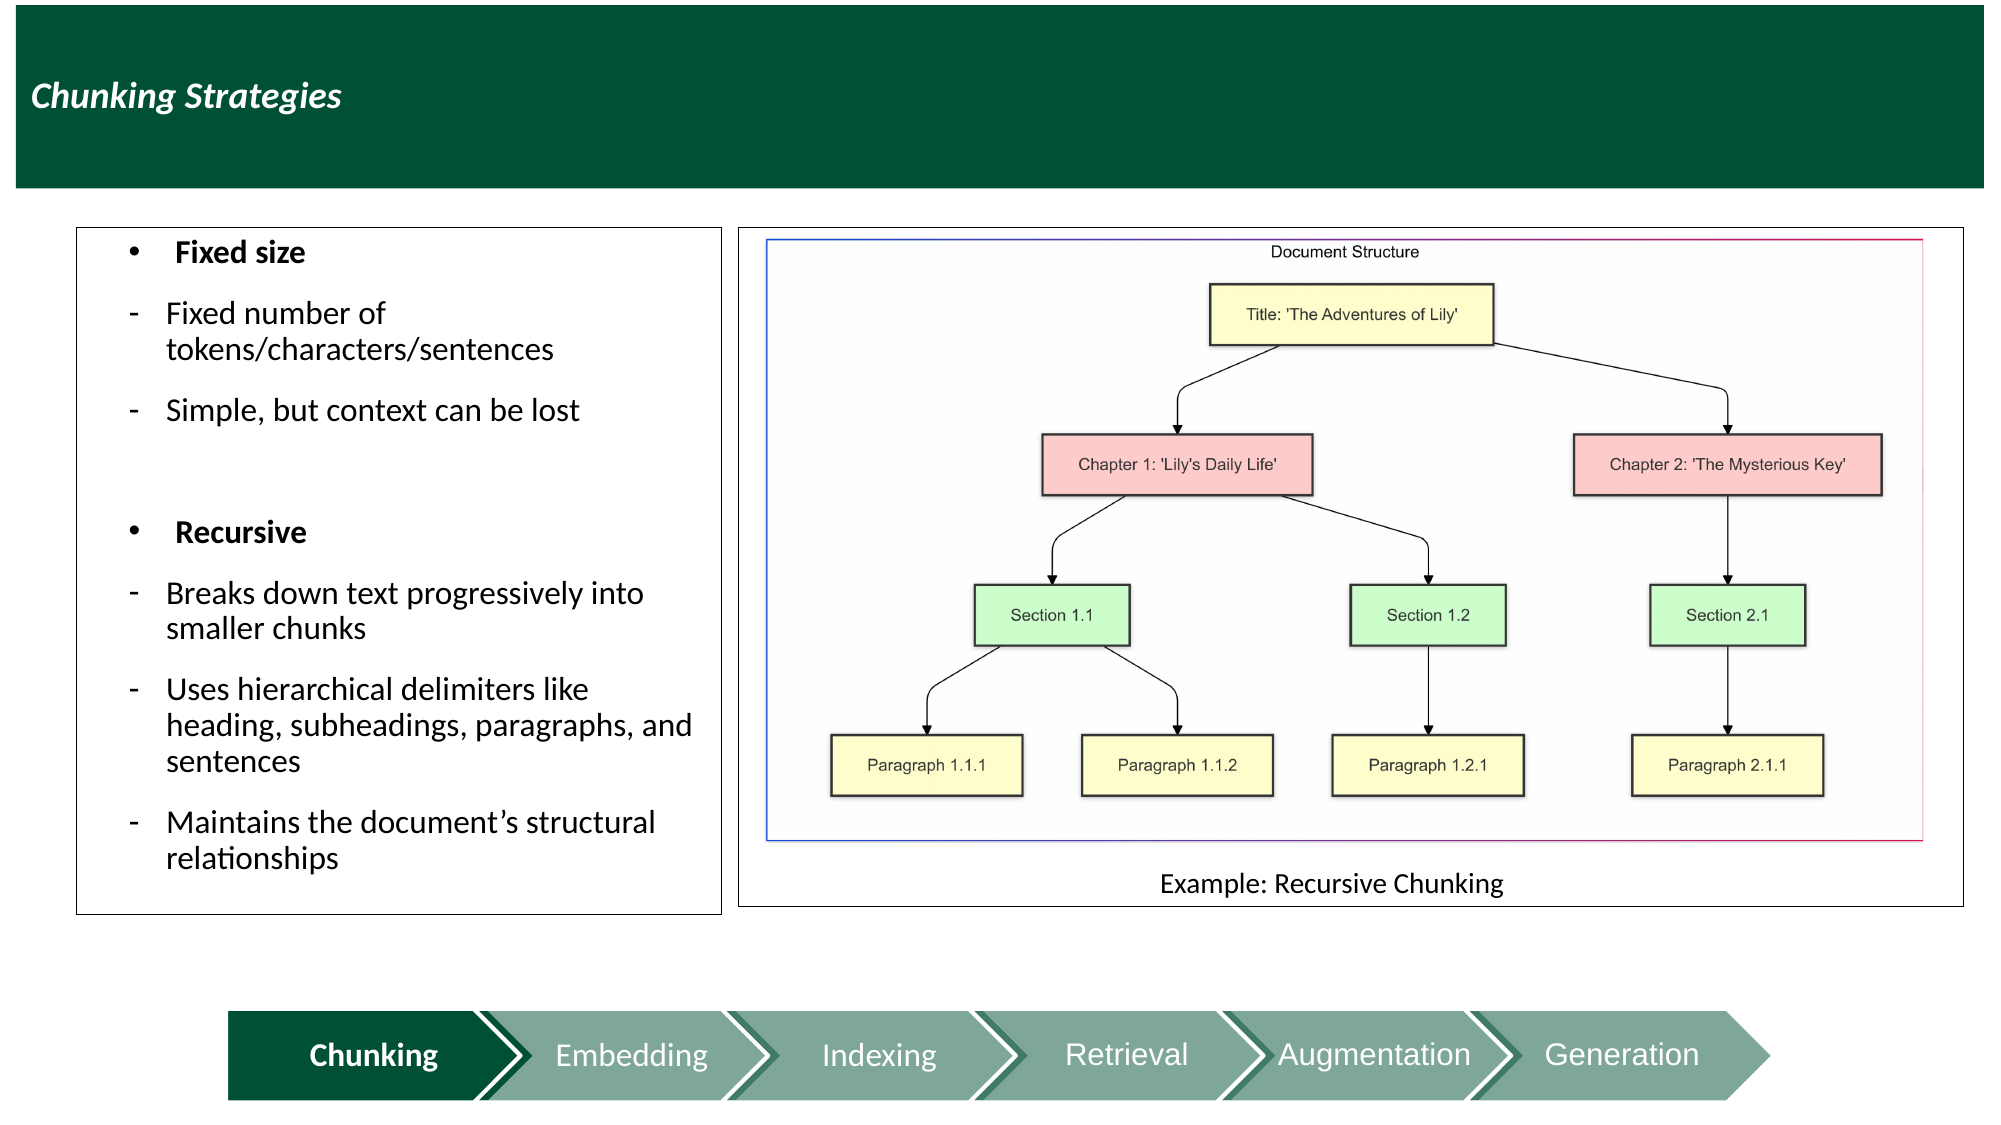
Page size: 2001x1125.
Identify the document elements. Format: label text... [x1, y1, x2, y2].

text_box Example: Recursive Chunking [738, 227, 1964, 907]
list Fixed size Fixed number of tokens/characters/sentences Simple, but context can be lost Recursive Breaks down text progressively into smaller chunks Uses hierarchical delimiters like heading, subheadings, paragraphs, and sentences Maintains the document’s structural relationships [76, 227, 722, 915]
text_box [225, 1008, 1775, 1103]
text_box Chunking Strategies [15, 5, 1984, 189]
picture [763, 237, 1925, 844]
